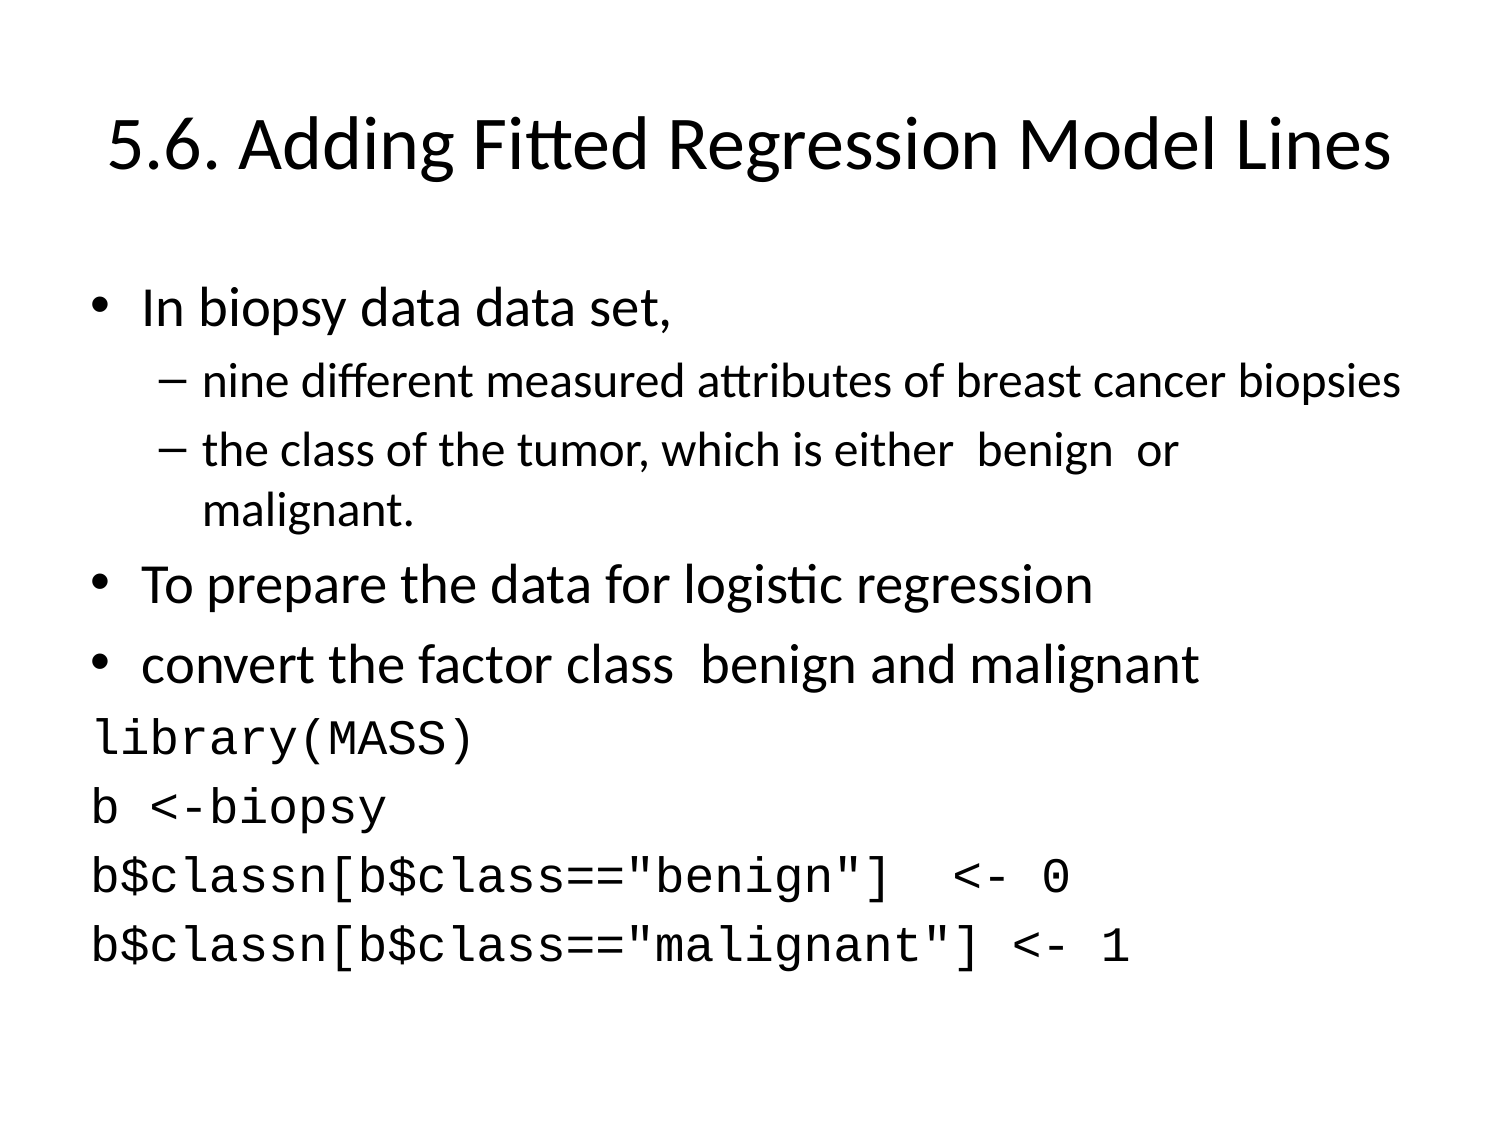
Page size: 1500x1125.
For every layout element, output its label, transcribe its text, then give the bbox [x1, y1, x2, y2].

title 5.6. Adding Fitted Regression Model Lines [75, 45, 1425, 233]
list In biopsy data data set, nine different measured attributes of breast cancer biopsies the class of the tumor, which is either benign or malignant. To prepare the data for logistic regression convert the factor class benign and malignant library(MASS) b <-biopsy b$classn[b$class=="benign"] <- 0 b$classn[b$class=="malignant"] <- 1 [75, 262, 1425, 1005]
